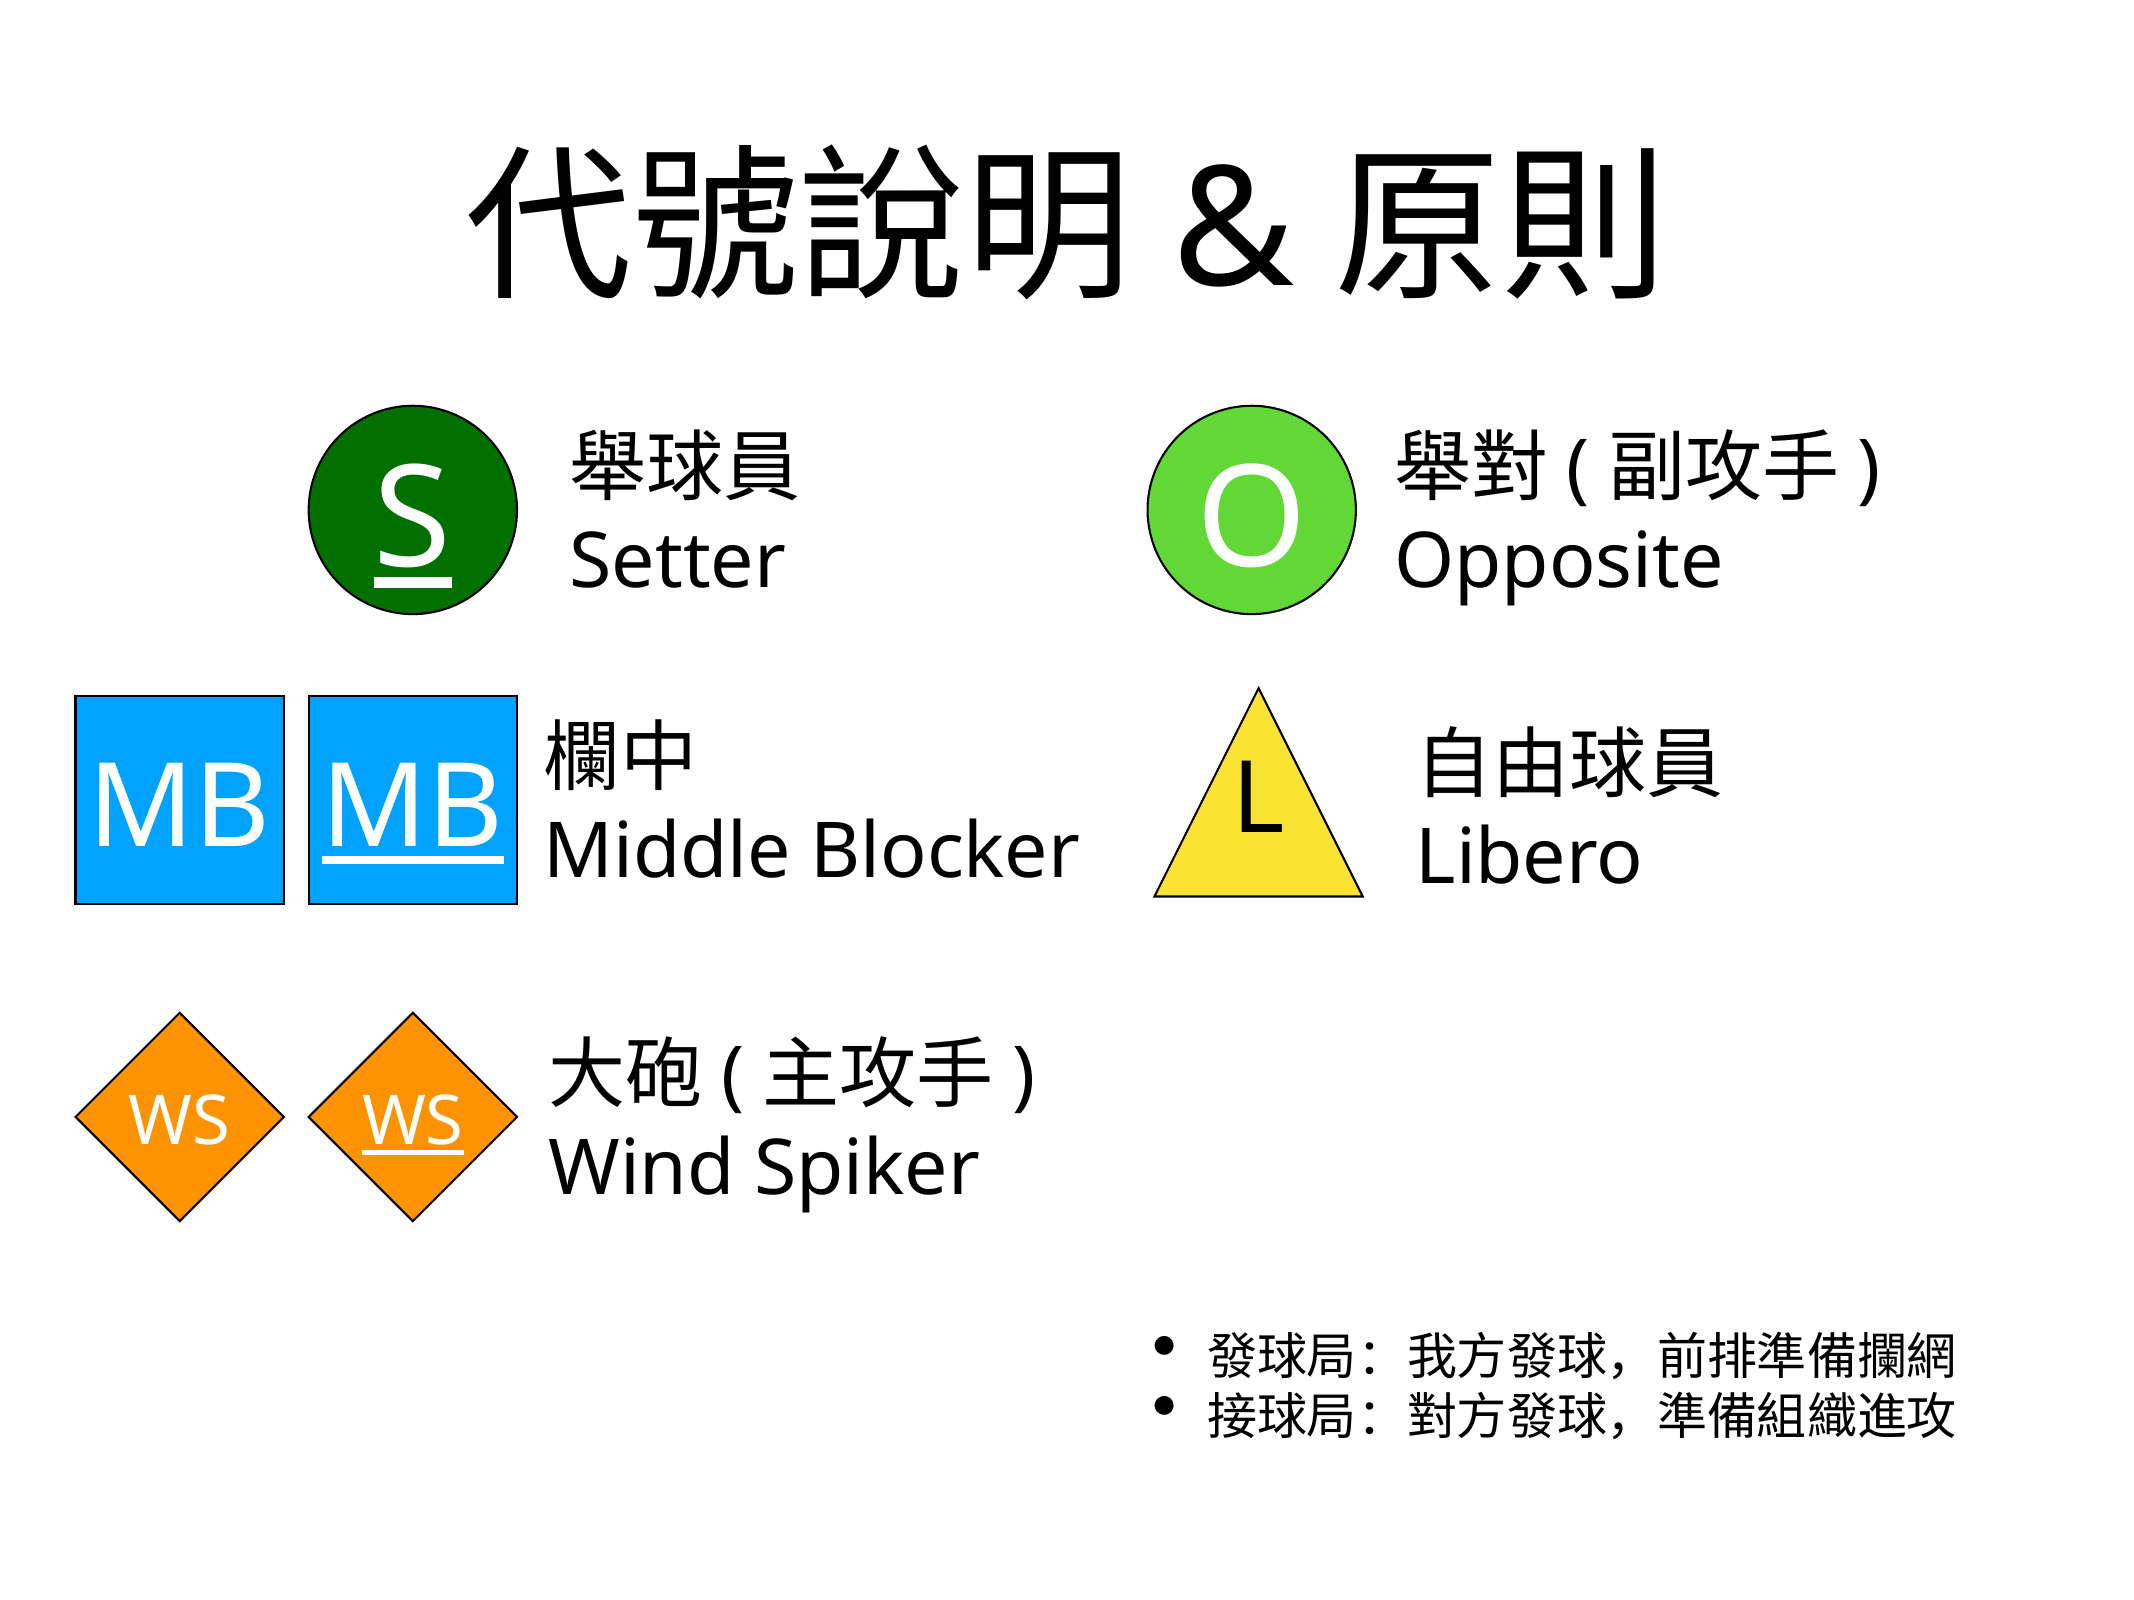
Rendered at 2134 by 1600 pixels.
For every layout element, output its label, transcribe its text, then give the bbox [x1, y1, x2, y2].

text_box O [1147, 405, 1356, 615]
text_box 舉球員 Setter [561, 409, 810, 611]
text_box S [308, 405, 518, 615]
text_box WS [308, 1012, 518, 1222]
text_box L [1154, 688, 1363, 897]
text_box WS [75, 1012, 284, 1222]
text_box MB [75, 695, 284, 905]
text_box 欄中 Middle Blocker [535, 699, 1089, 901]
text_box 大砲(主攻手) Wind Spiker [540, 1016, 1044, 1218]
title 代號說明&原則 [155, 41, 1978, 397]
text_box 自由球員 Libero [1407, 706, 1733, 908]
text_box 發球局：我方發球，前排準備攔網 接球局：對方發球，準備組織進攻 [1144, 1316, 1966, 1453]
text_box 舉對(副攻手) Opposite [1385, 409, 1889, 611]
text_box MB [308, 695, 517, 905]
